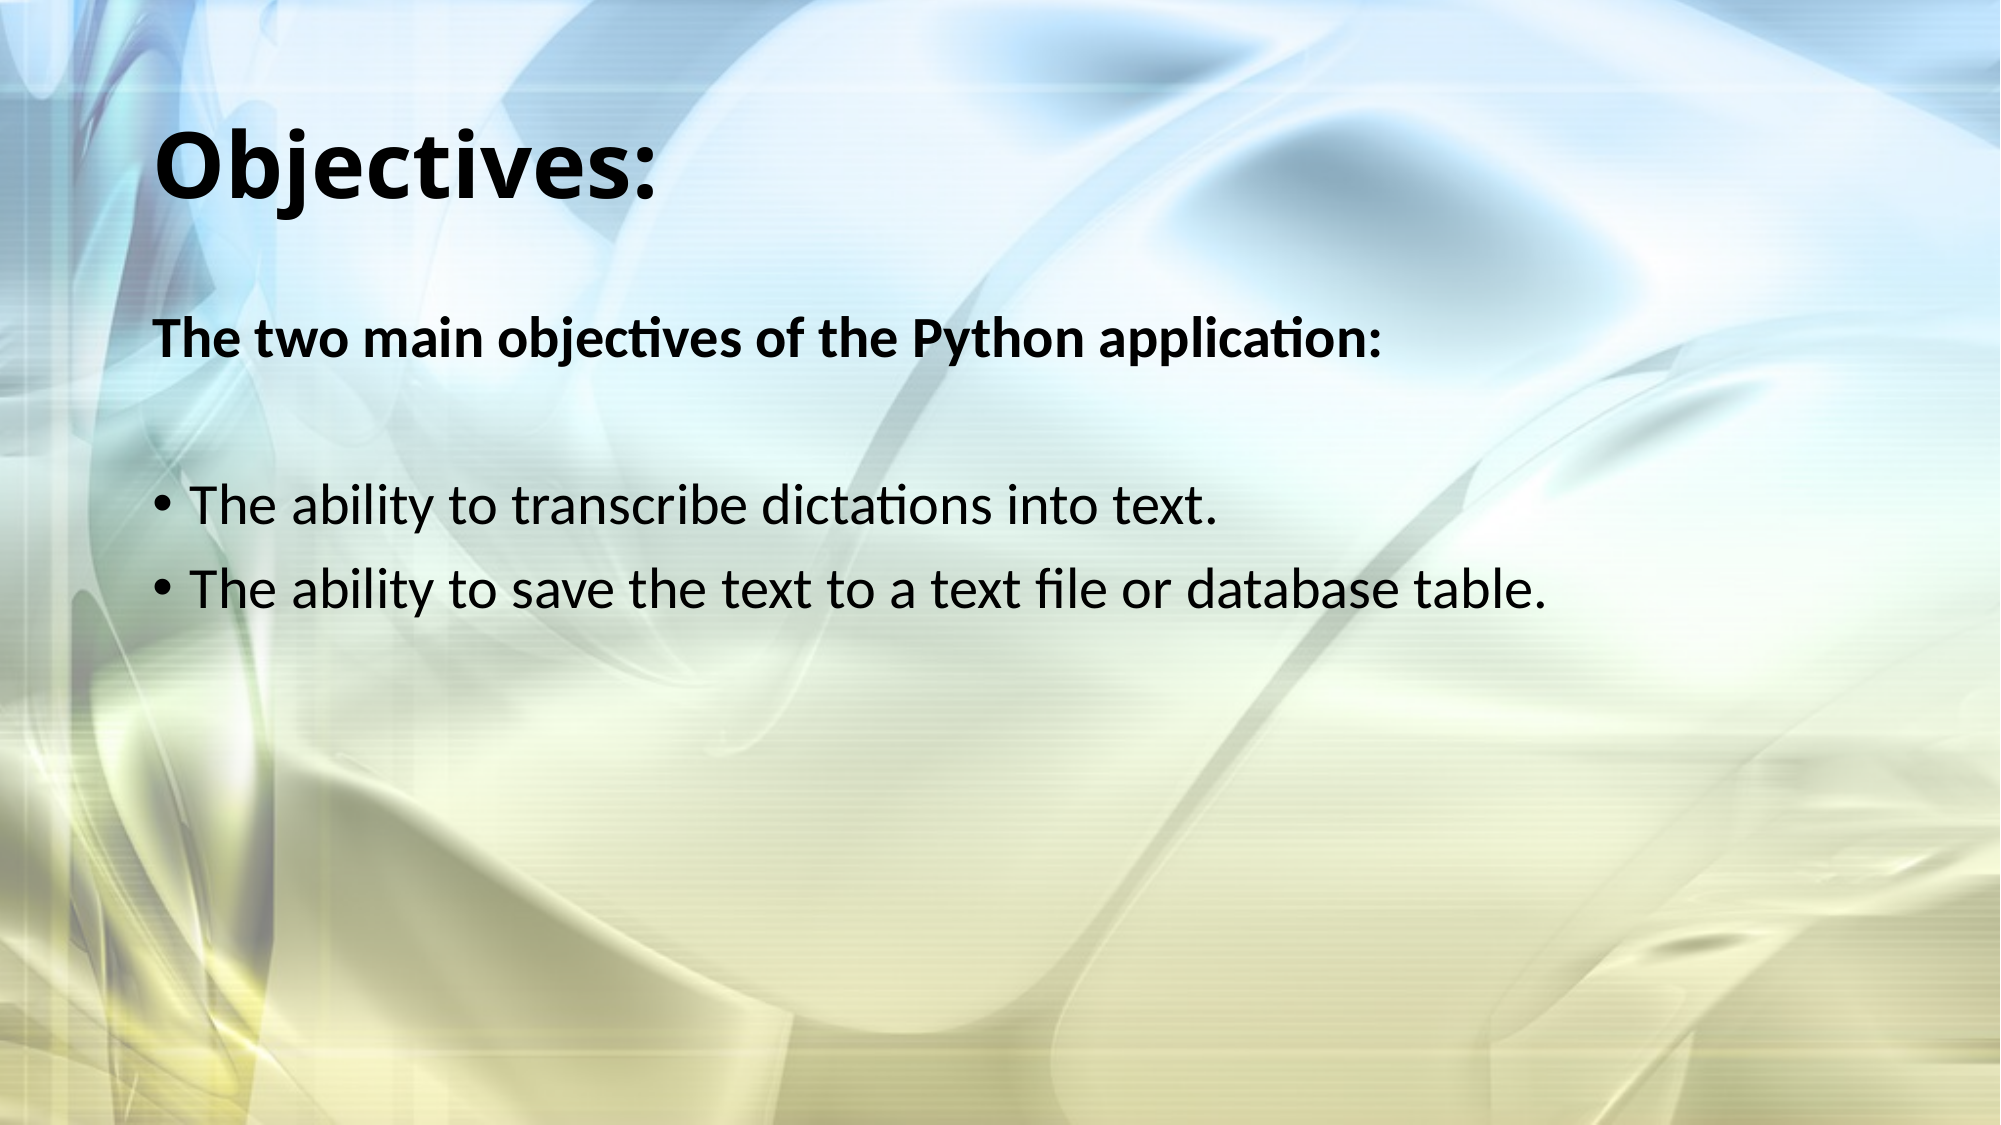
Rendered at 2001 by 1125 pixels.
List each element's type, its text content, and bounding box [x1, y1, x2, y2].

title Objectives: [137, 59, 1863, 278]
list The two main objectives of the Python application: The ability to transcribe dictations into text. The ability to save the text to a text file or database table. [137, 299, 1863, 1014]
